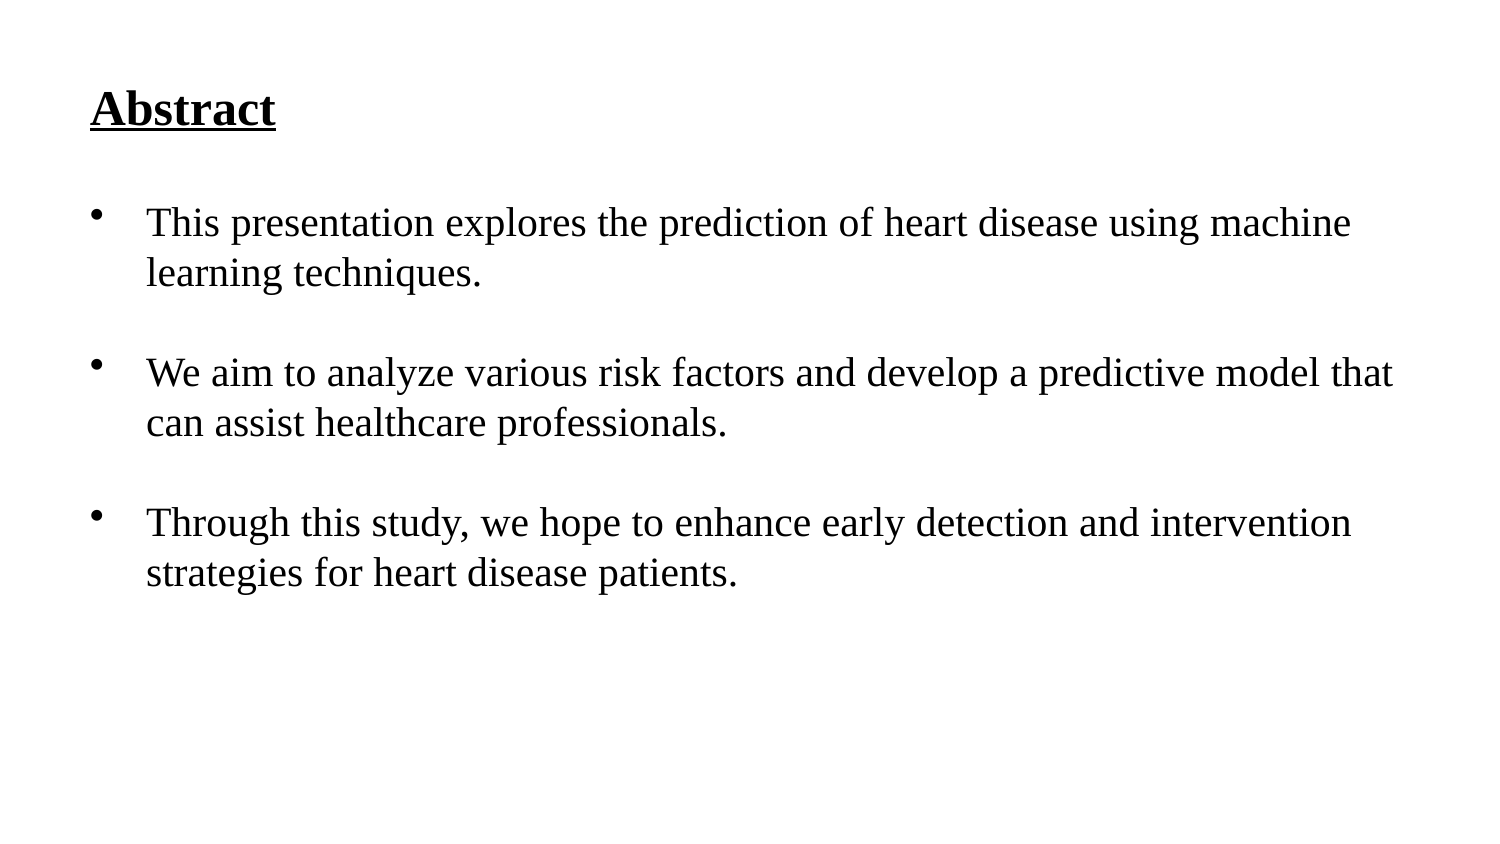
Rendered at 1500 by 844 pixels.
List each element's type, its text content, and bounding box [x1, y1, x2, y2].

text_box Abstract [74, 37, 1425, 173]
text_box This presentation explores the prediction of heart disease using machine learning techniques. We aim to analyze various risk factors and develop a predictive model that can assist healthcare professionals. Through this study, we hope to enhance early detection and intervention strategies for heart disease patients. [74, 187, 1425, 713]
